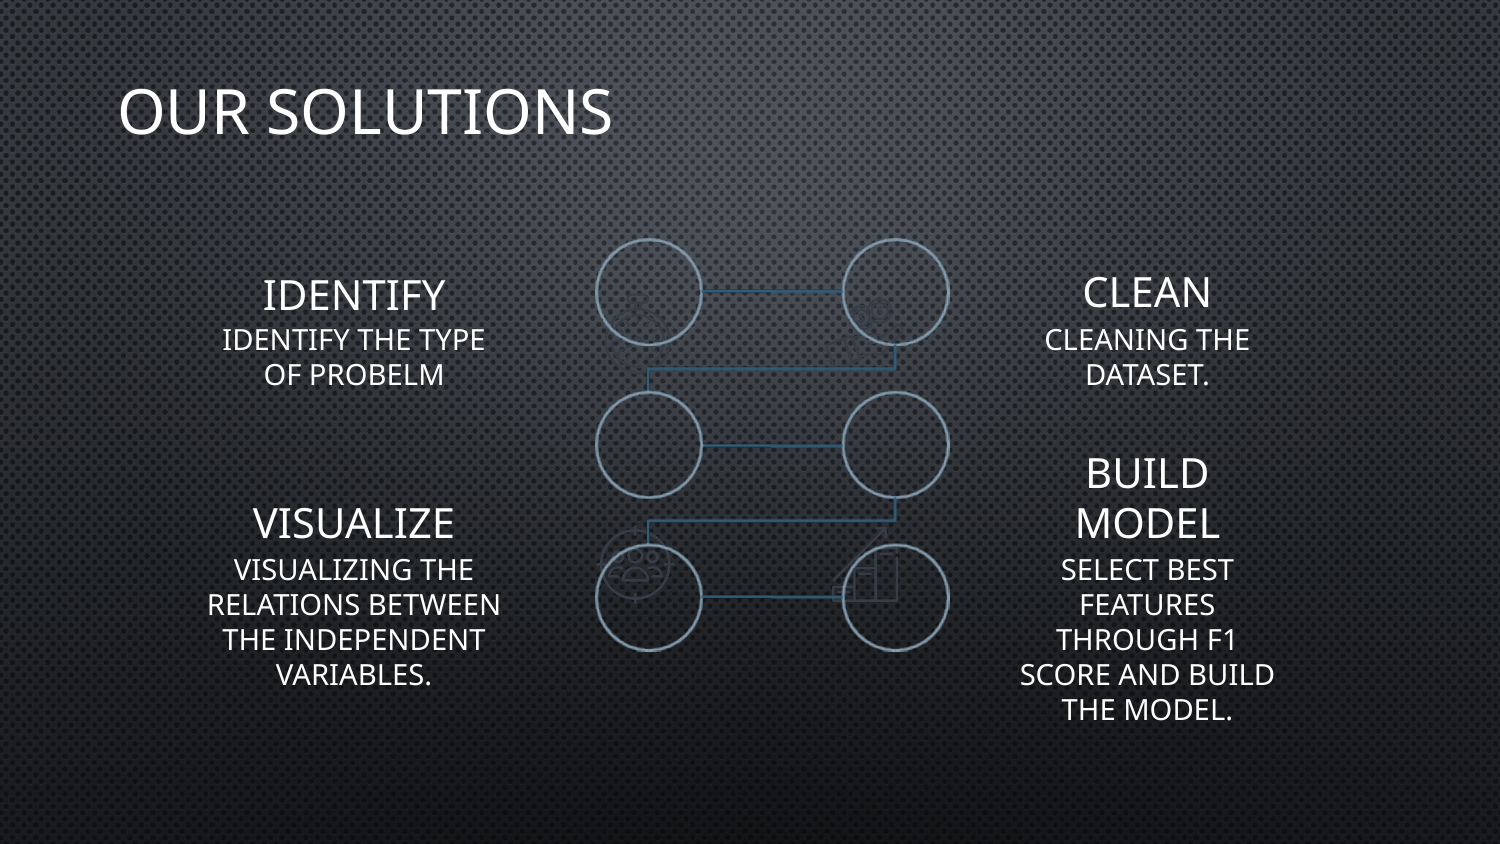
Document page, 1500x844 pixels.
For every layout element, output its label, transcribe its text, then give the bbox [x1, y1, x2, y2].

picture [595, 238, 951, 652]
subtitle Cleaning the Dataset. [993, 306, 1302, 412]
title IDENTIFY [200, 227, 509, 306]
title CLEAN [993, 225, 1302, 306]
subtitle Visualizing the relations between the independent variables. [183, 536, 526, 643]
title OUR SOLUTIONS [101, 67, 1068, 163]
subtitle Select Best features through F1 Score and build the model. [993, 536, 1302, 643]
subtitle Identify the type of Probelm [199, 306, 509, 412]
title BUILD MODEL [993, 455, 1302, 536]
title VISUALIZE [199, 455, 509, 536]
